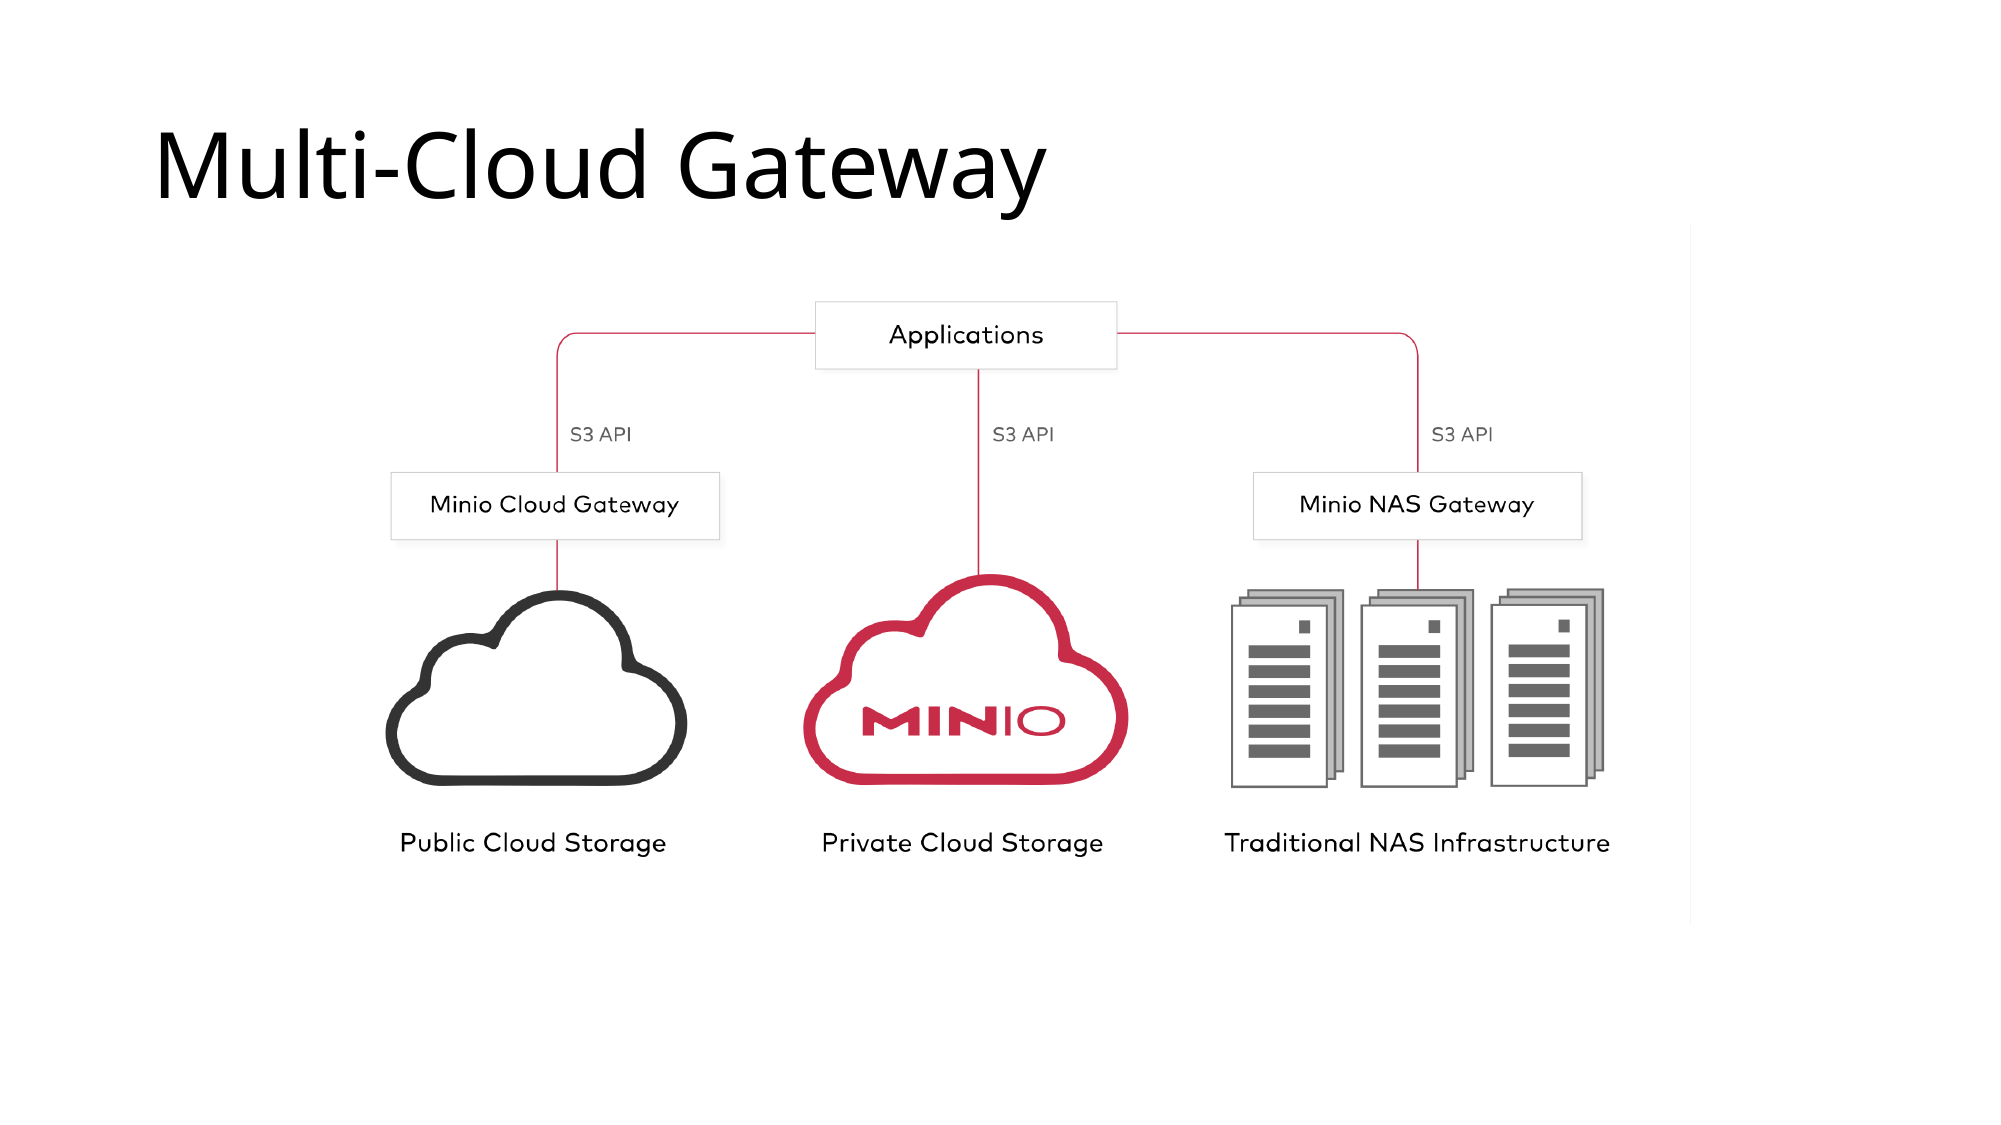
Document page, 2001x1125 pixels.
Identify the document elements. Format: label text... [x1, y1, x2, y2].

text_box [137, 299, 1863, 1014]
title Multi-Cloud Gateway [137, 59, 1863, 278]
picture [309, 223, 1691, 926]
